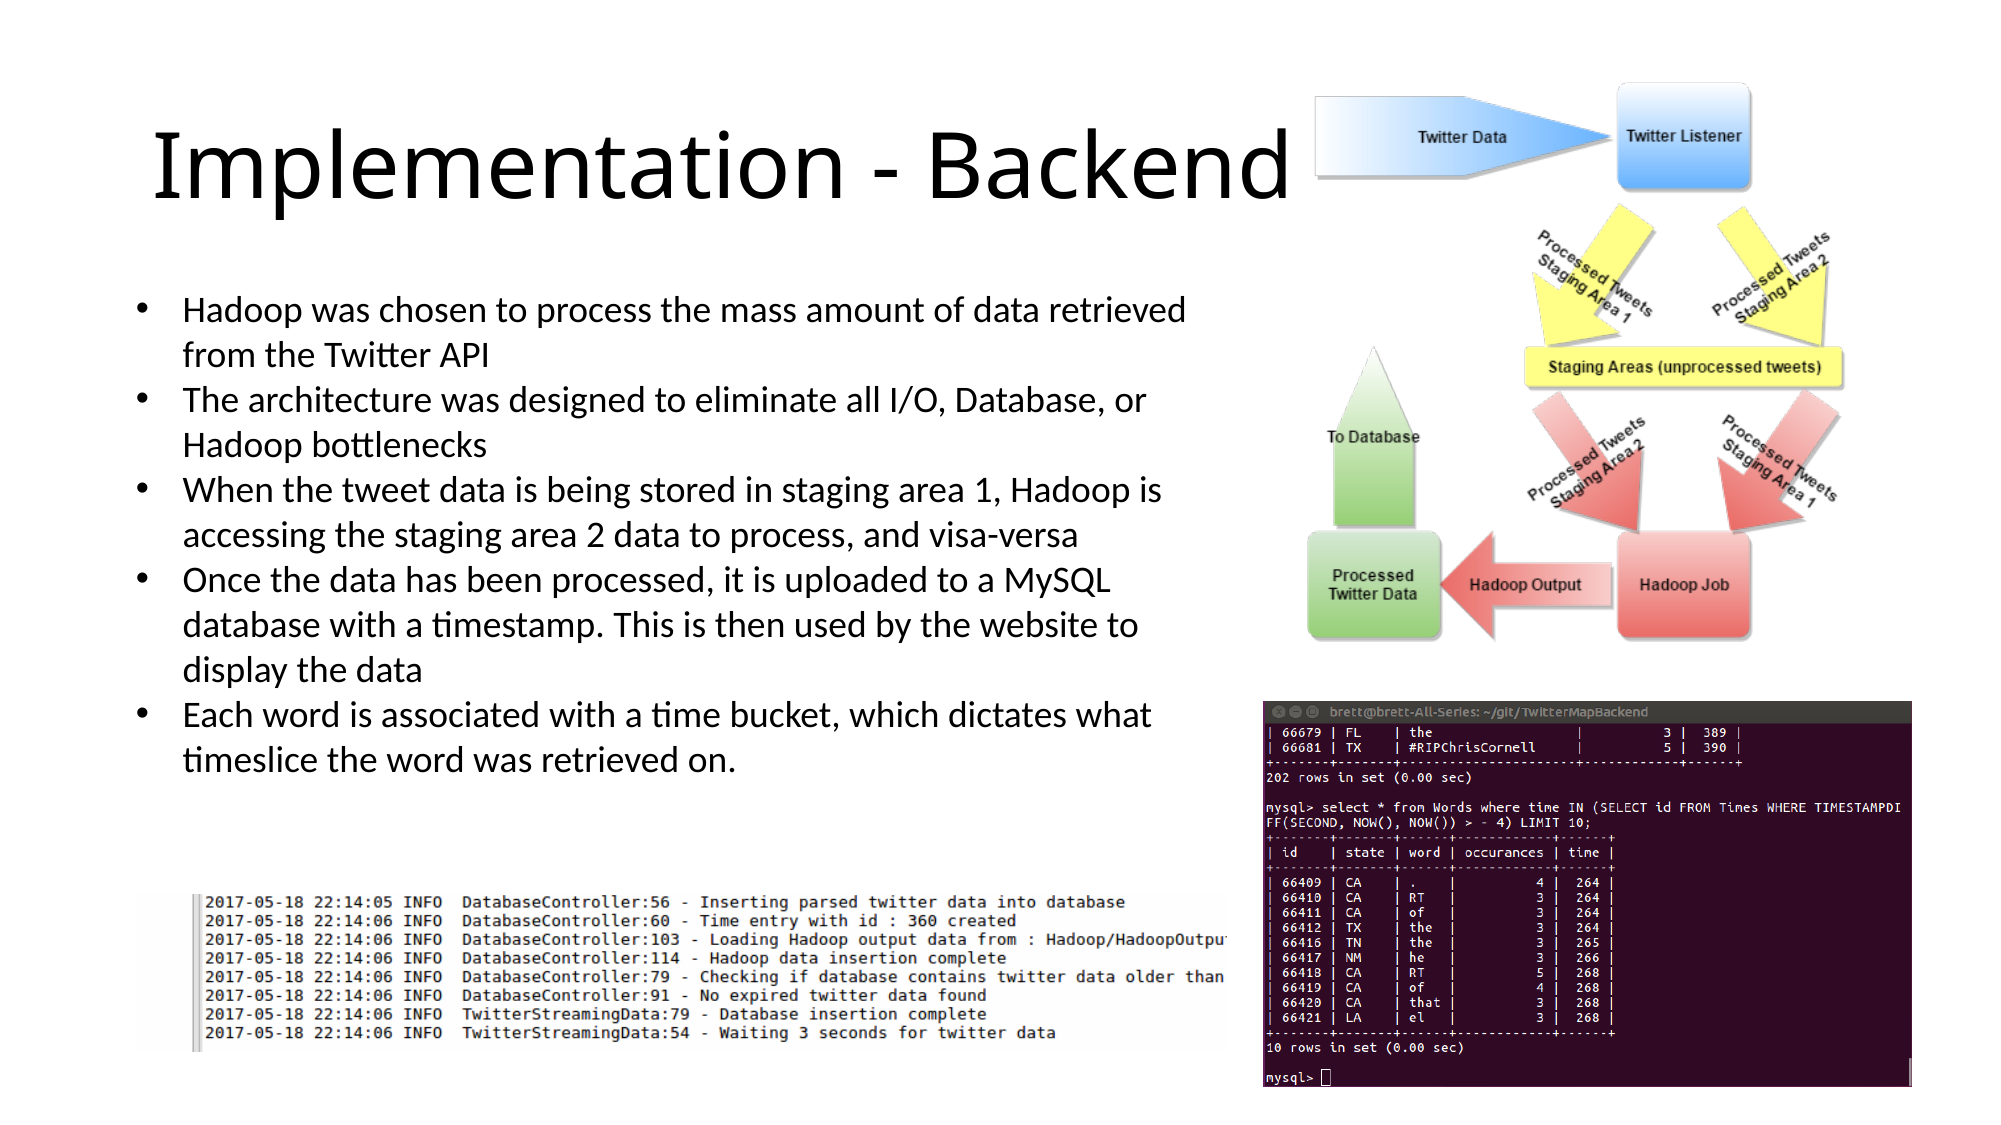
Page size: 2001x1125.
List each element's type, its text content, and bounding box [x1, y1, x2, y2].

title Implementation - Backend [137, 59, 1863, 278]
picture [1263, 701, 1912, 1087]
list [1306, 81, 1869, 642]
text_box Hadoop was chosen to process the mass amount of data retrieved from the Twitter API The architecture was designed to eliminate all I/O, Database, or Hadoop bottlenecks When the tweet data is being stored in staging area 1, Hadoop is accessing the staging area 2 data to process, and visa-versa Once the data has been processed, it is uploaded to a MySQL database with a timestamp. This is then used by the website to display the data Each word is associated with a time bucket, which dictates what timeslice the word was retrieved on. [121, 277, 1223, 832]
picture [137, 894, 1227, 1052]
